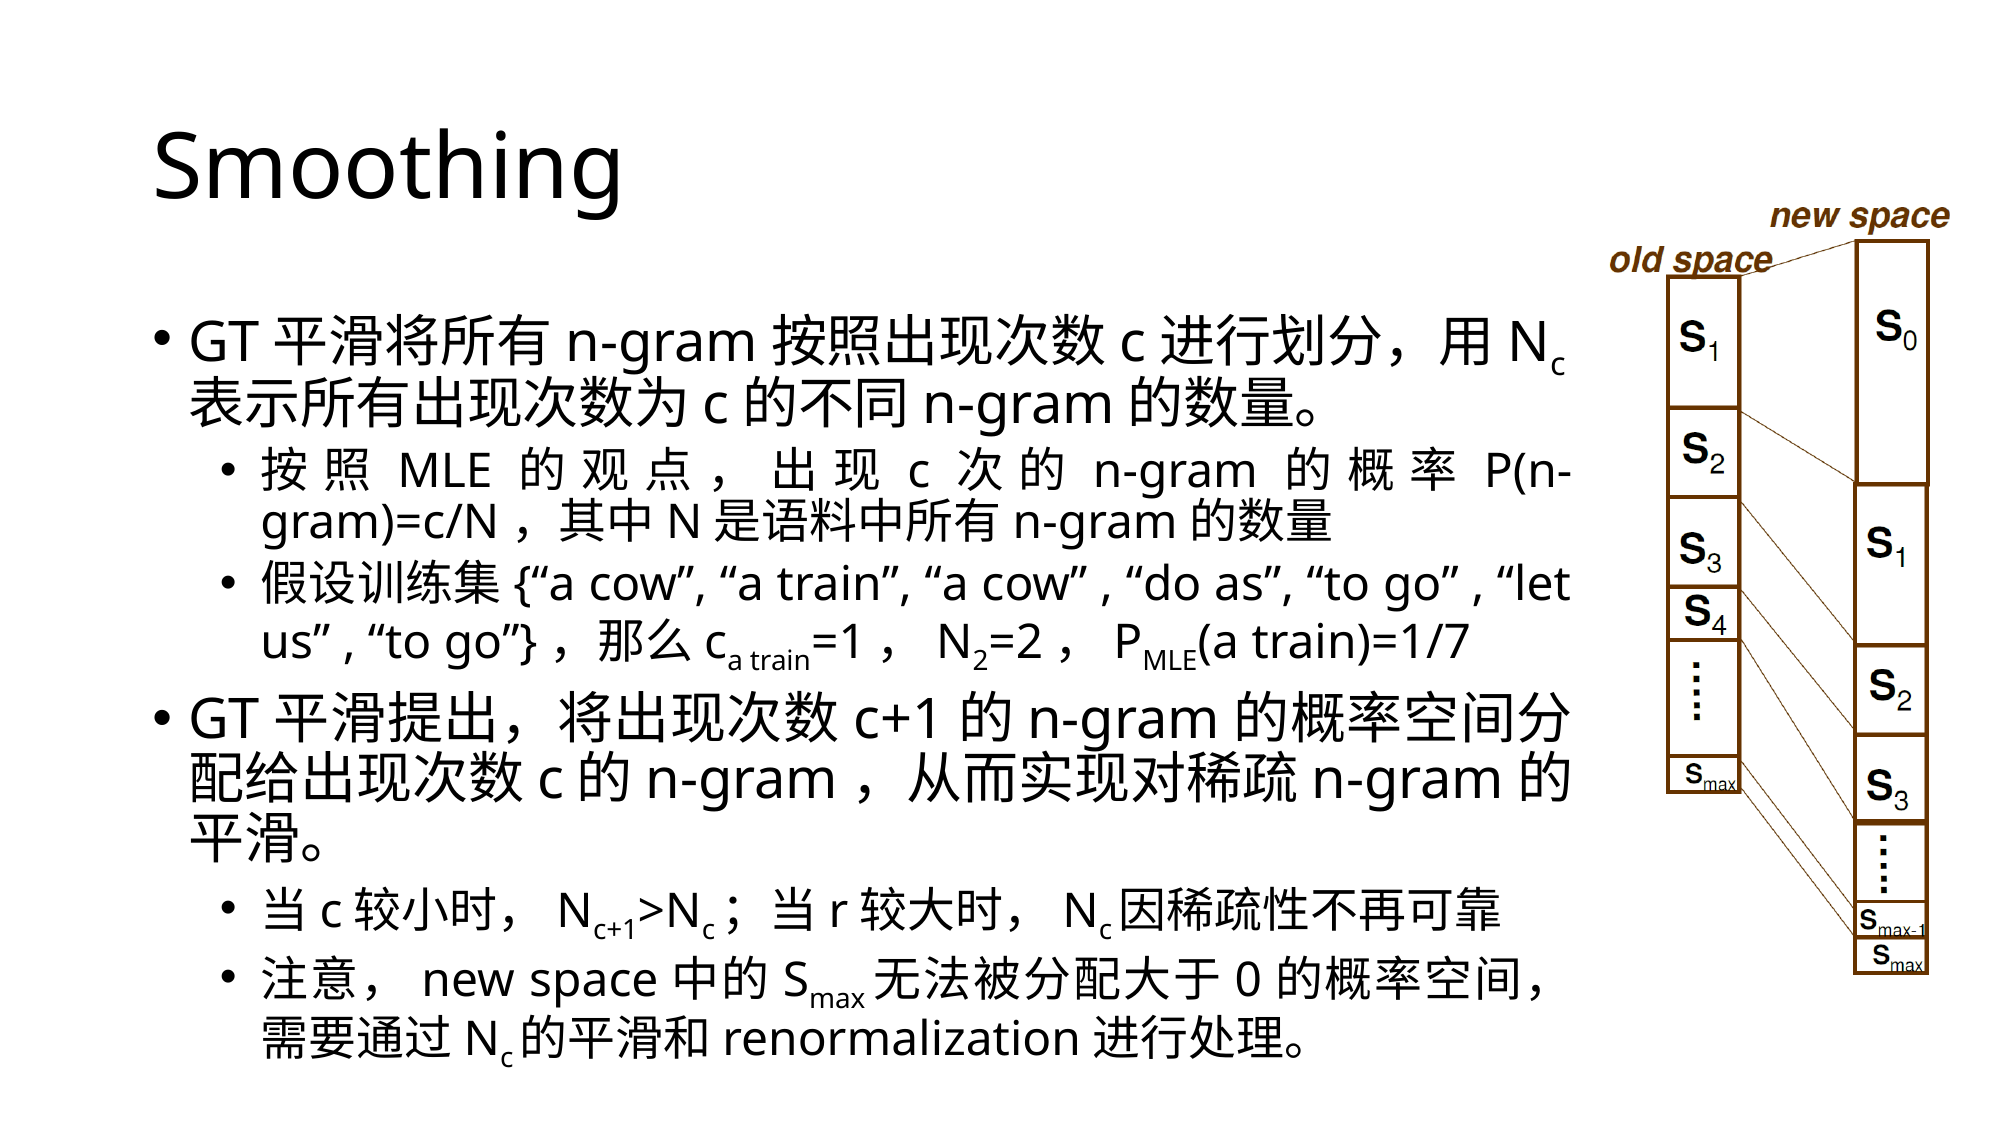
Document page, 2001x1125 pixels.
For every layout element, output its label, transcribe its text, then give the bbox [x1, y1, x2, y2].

title Smoothing [137, 59, 1863, 278]
picture [1604, 184, 1952, 987]
list GT平滑将所有n-gram按照出现次数c进行划分，用Nc表示所有出现次数为c的不同n-gram的数量。 按照MLE的观点，出现c次的n-gram的概率P(n-gram)=c/N，其中N是语料中所有n-gram的数量 假设训练集{“a cow”, “a train”, “a cow” , “do as”, “to go” , “let us” , “to go”}，那么ca train=1，N2=2，PMLE(a train)=1/7 GT平滑提出，将出现次数c+1的n-gram的概率空间分配给出现次数c的n-gram，从而实现对稀疏n-gram的平滑。 当c较小时，Nc+1>Nc；当r较大时，Nc因稀疏性不再可靠 注意，new space中的Smax无法被分配大于0的概率空间，需要通过Nc的平滑和renormalization进行处理。 [137, 299, 1588, 1083]
